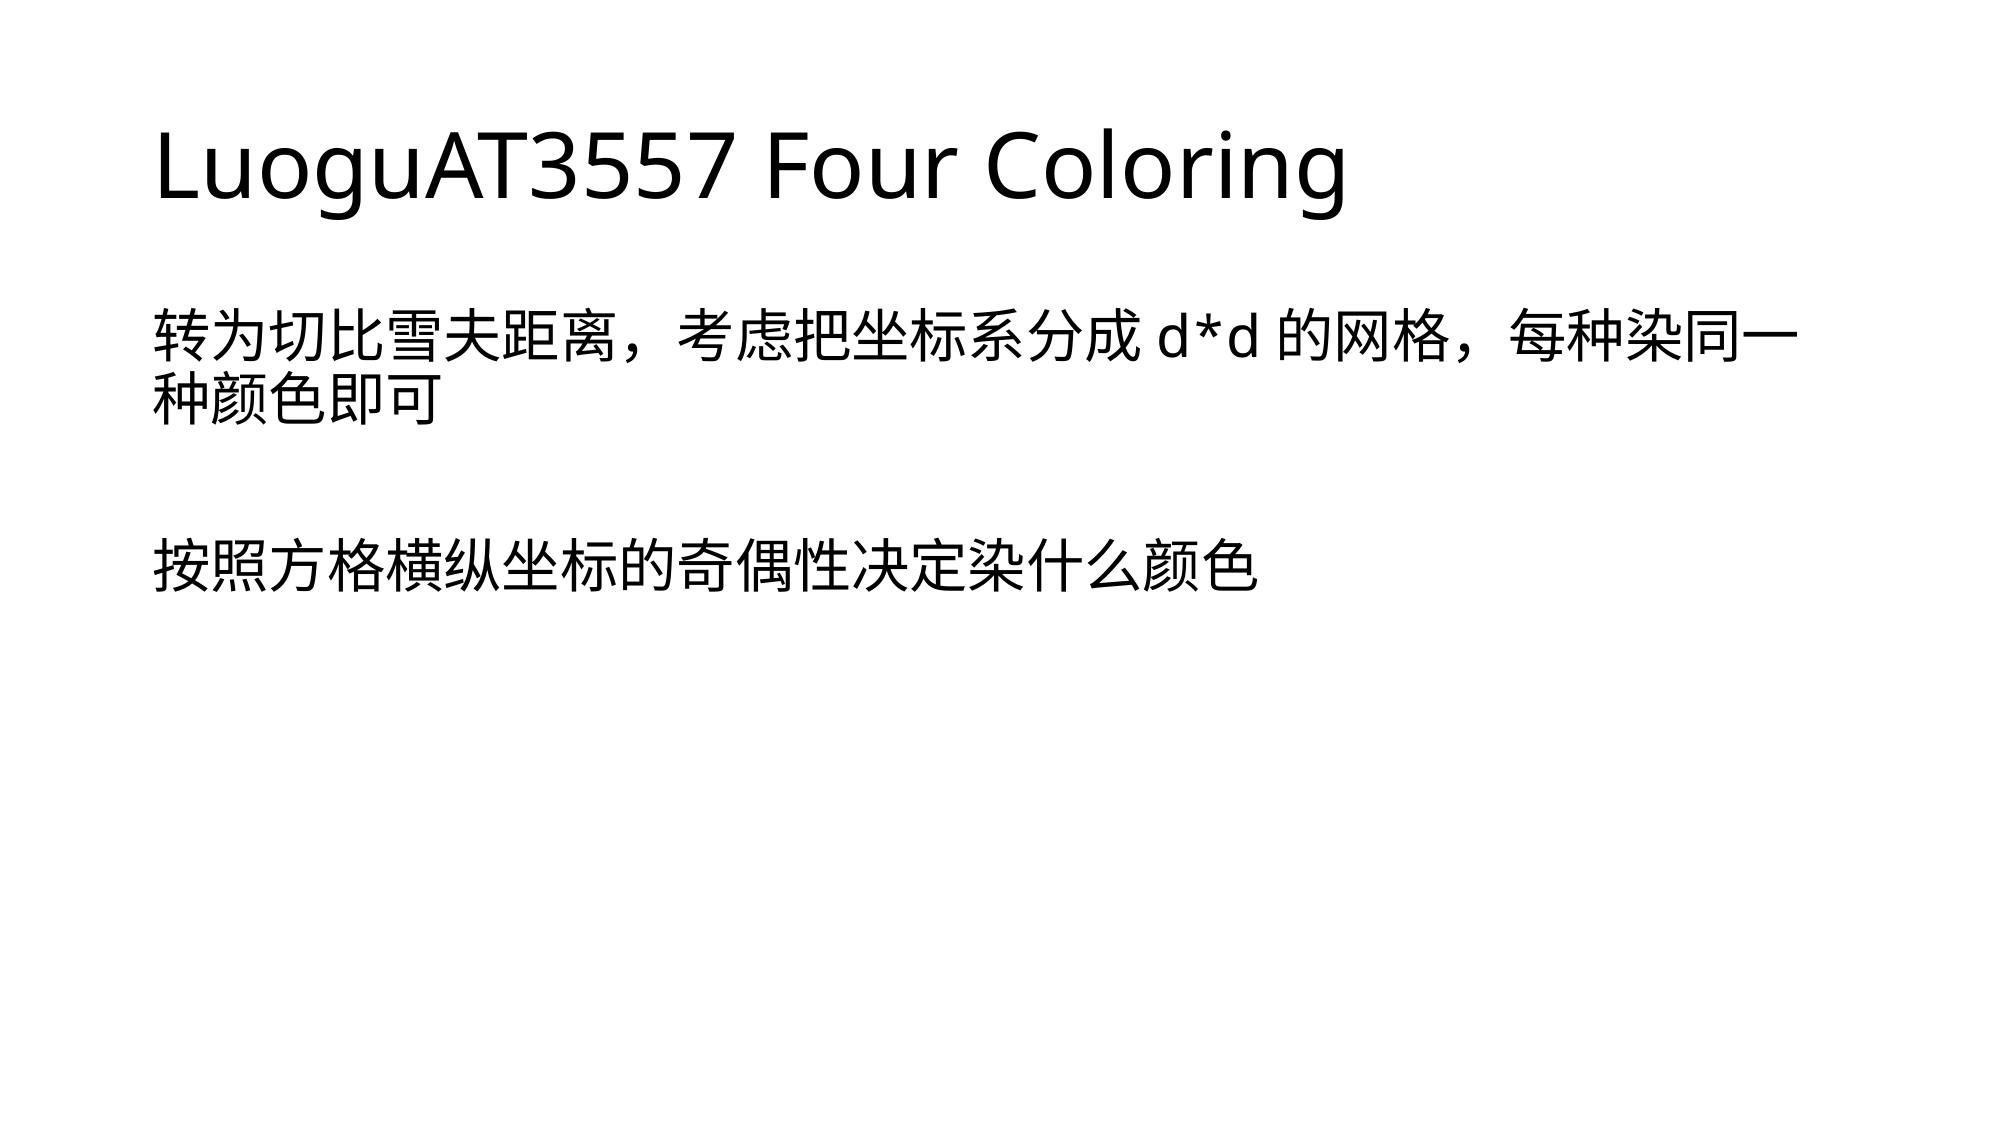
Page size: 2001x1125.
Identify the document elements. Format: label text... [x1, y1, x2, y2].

list 转为切比雪夫距离，考虑把坐标系分成d*d的网格，每种染同一种颜色即可 按照方格横纵坐标的奇偶性决定染什么颜色 [137, 299, 1863, 1014]
title LuoguAT3557 Four Coloring [137, 59, 1863, 278]
